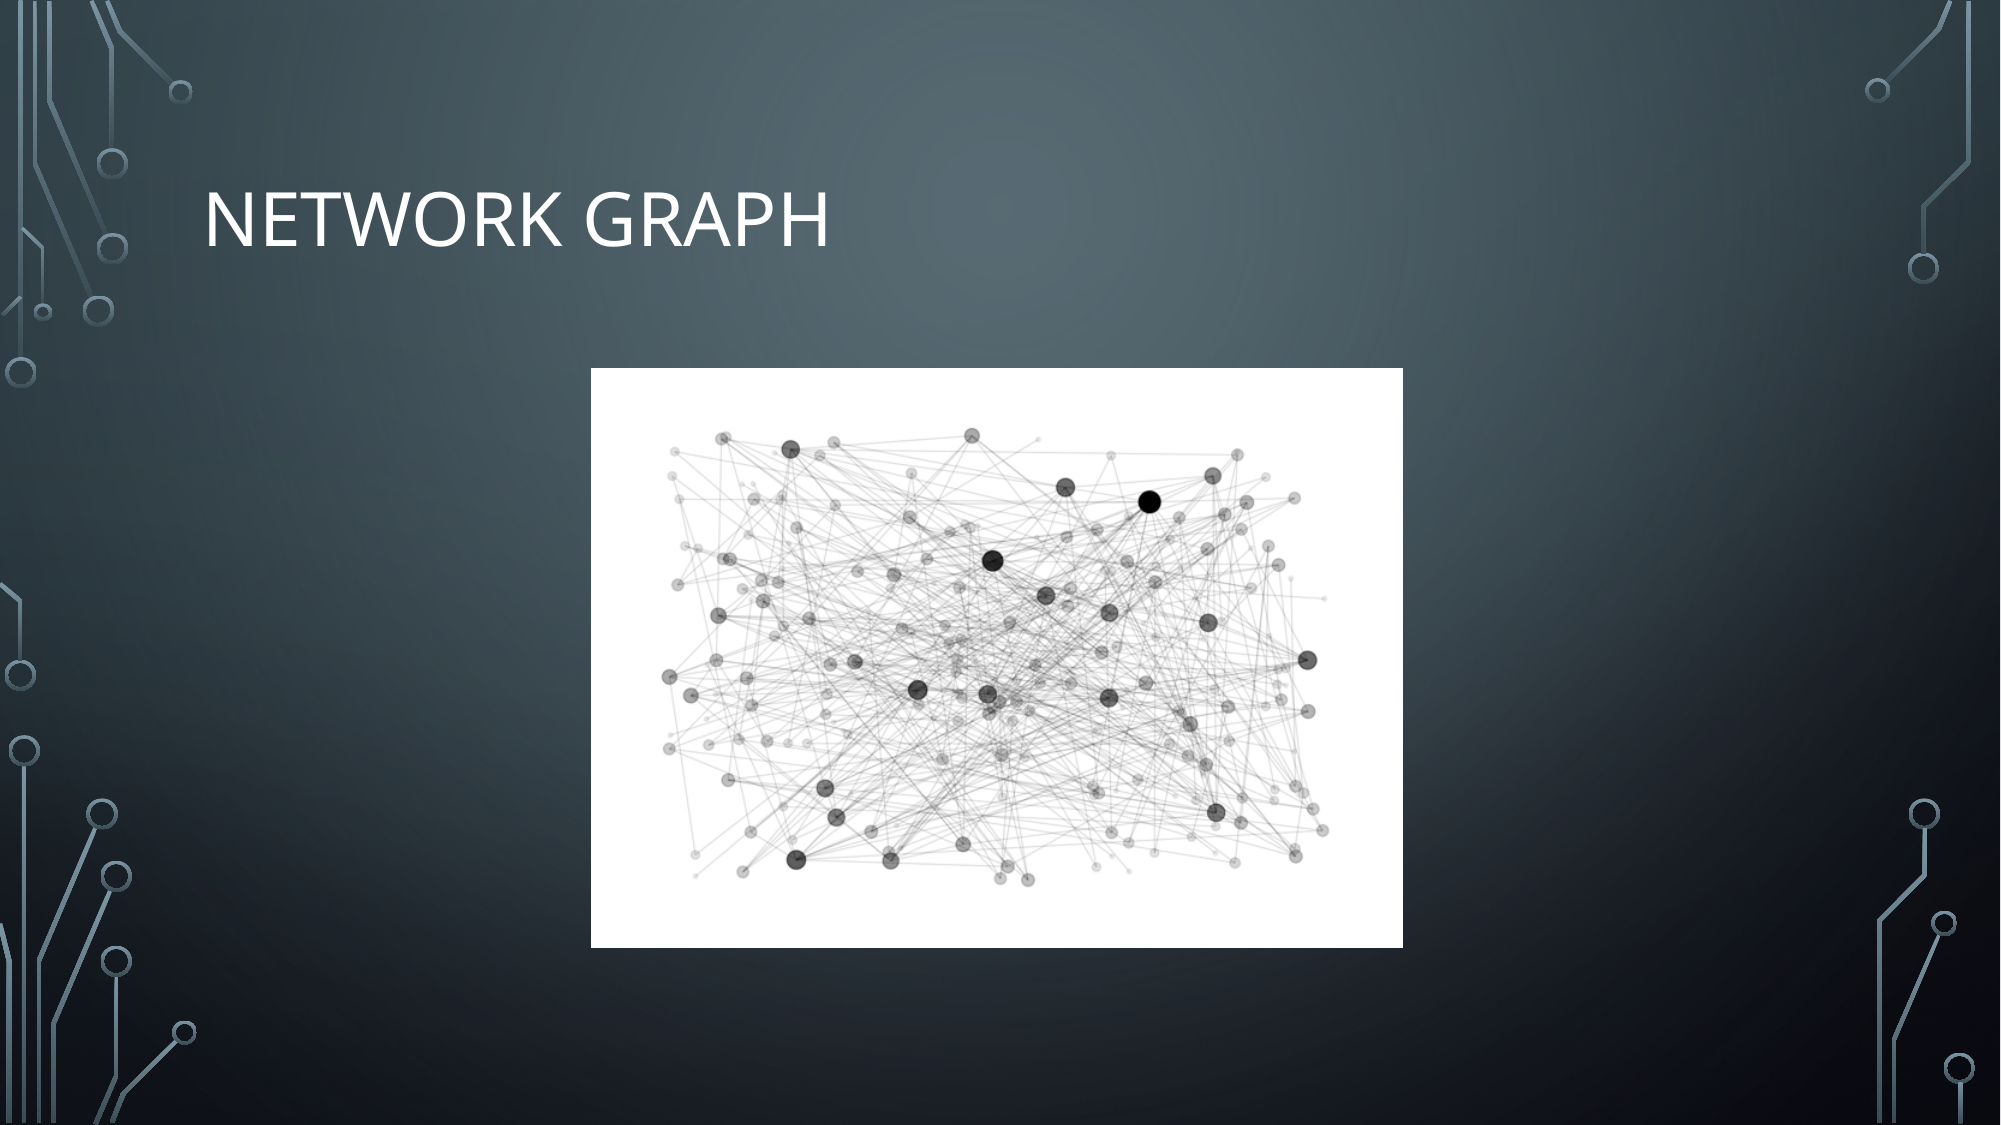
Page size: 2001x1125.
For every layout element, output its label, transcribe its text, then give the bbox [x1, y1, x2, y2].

picture [591, 368, 1403, 949]
title Network Graph [187, 101, 1813, 344]
